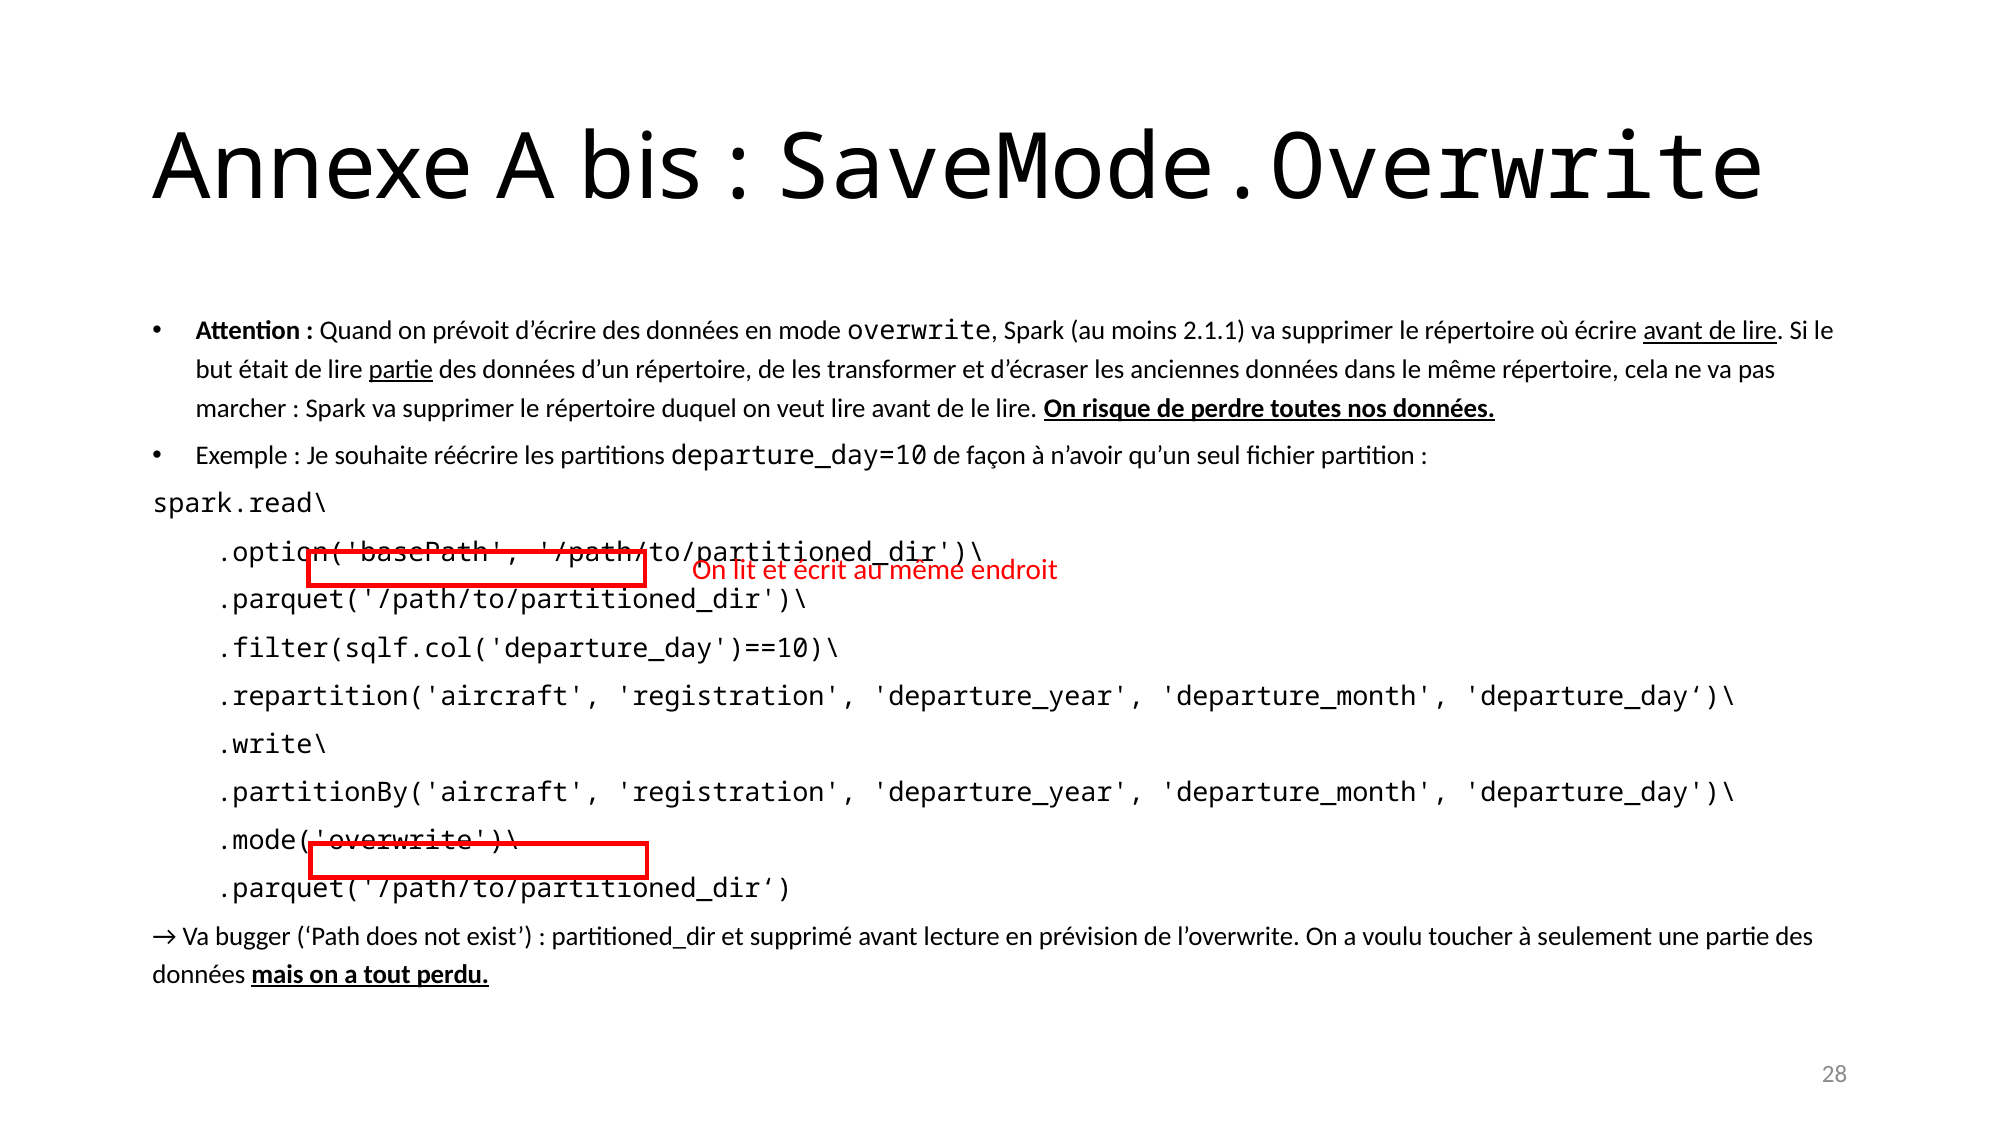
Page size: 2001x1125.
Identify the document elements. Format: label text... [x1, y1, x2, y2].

title Annexe A bis : SaveMode.Overwrite [137, 59, 1863, 278]
list Attention : Quand on prévoit d’écrire des données en mode overwrite, Spark (au moins 2.1.1) va supprimer le répertoire où écrire avant de lire. Si le but était de lire partie des données d’un répertoire, de les transformer et d’écraser les anciennes données dans le même répertoire, cela ne va pas marcher : Spark va supprimer le répertoire duquel on veut lire avant de le lire. On risque de perdre toutes nos données. Exemple : Je souhaite réécrire les partitions departure_day=10 de façon à n’avoir qu’un seul fichier partition : spark.read\ .option('basePath', '/path/to/partitioned_dir')\ .parquet('/path/to/partitioned_dir')\ .filter(sqlf.col('departure_day')==10)\ .repartition('aircraft', 'registration', 'departure_year', 'departure_month', 'departure_day‘)\ .write\ .partitionBy('aircraft', 'registration', 'departure_year', 'departure_month', 'departure_day')\ .mode('overwrite')\ .parquet('/path/to/partitioned_dir‘) → Va bugger (‘Path does not exist’) : partitioned_dir et supprimé avant lecture en prévision de l’overwrite. On a voulu toucher à seulement une partie des données mais on a tout perdu. [137, 299, 1863, 1014]
slide_number 28 [1412, 1042, 1863, 1103]
text_box [307, 551, 646, 587]
text_box On lit et écrit au même endroit [677, 543, 1074, 594]
text_box [309, 843, 648, 878]
